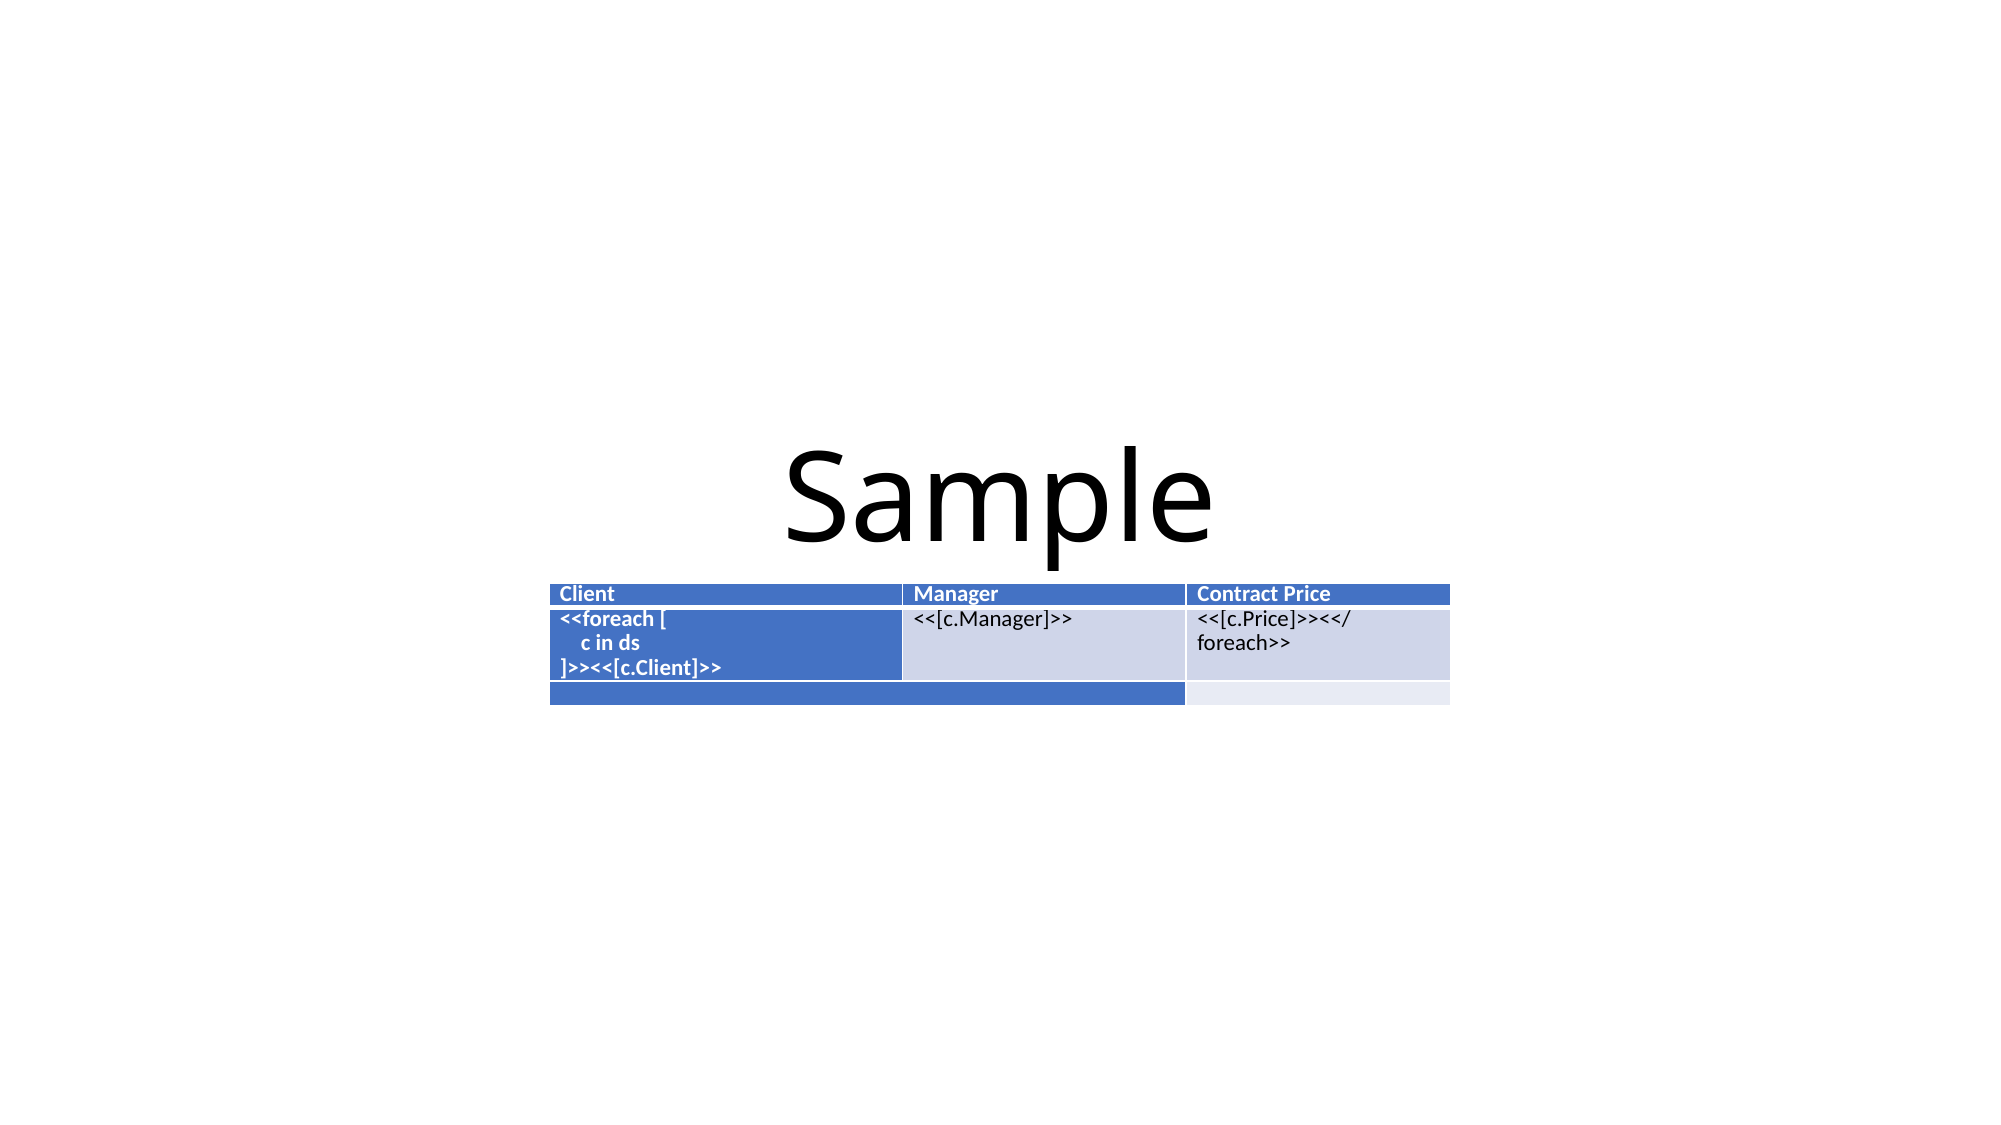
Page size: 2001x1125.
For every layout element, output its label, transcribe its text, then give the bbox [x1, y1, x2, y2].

table_cell [1187, 682, 1450, 705]
table_header Client [550, 584, 902, 605]
table_header Contract Price [1187, 584, 1450, 605]
table_header Manager [903, 584, 1185, 605]
table_cell <<[c.Price]>><</ foreach>> [1187, 610, 1450, 680]
table_cell [550, 682, 1185, 705]
table_cell <<foreach [ c in ds ]>><<[c.Client]>> [550, 610, 902, 680]
title Sample [249, 184, 1750, 576]
table_cell <<[c.Manager]>> [903, 610, 1185, 680]
